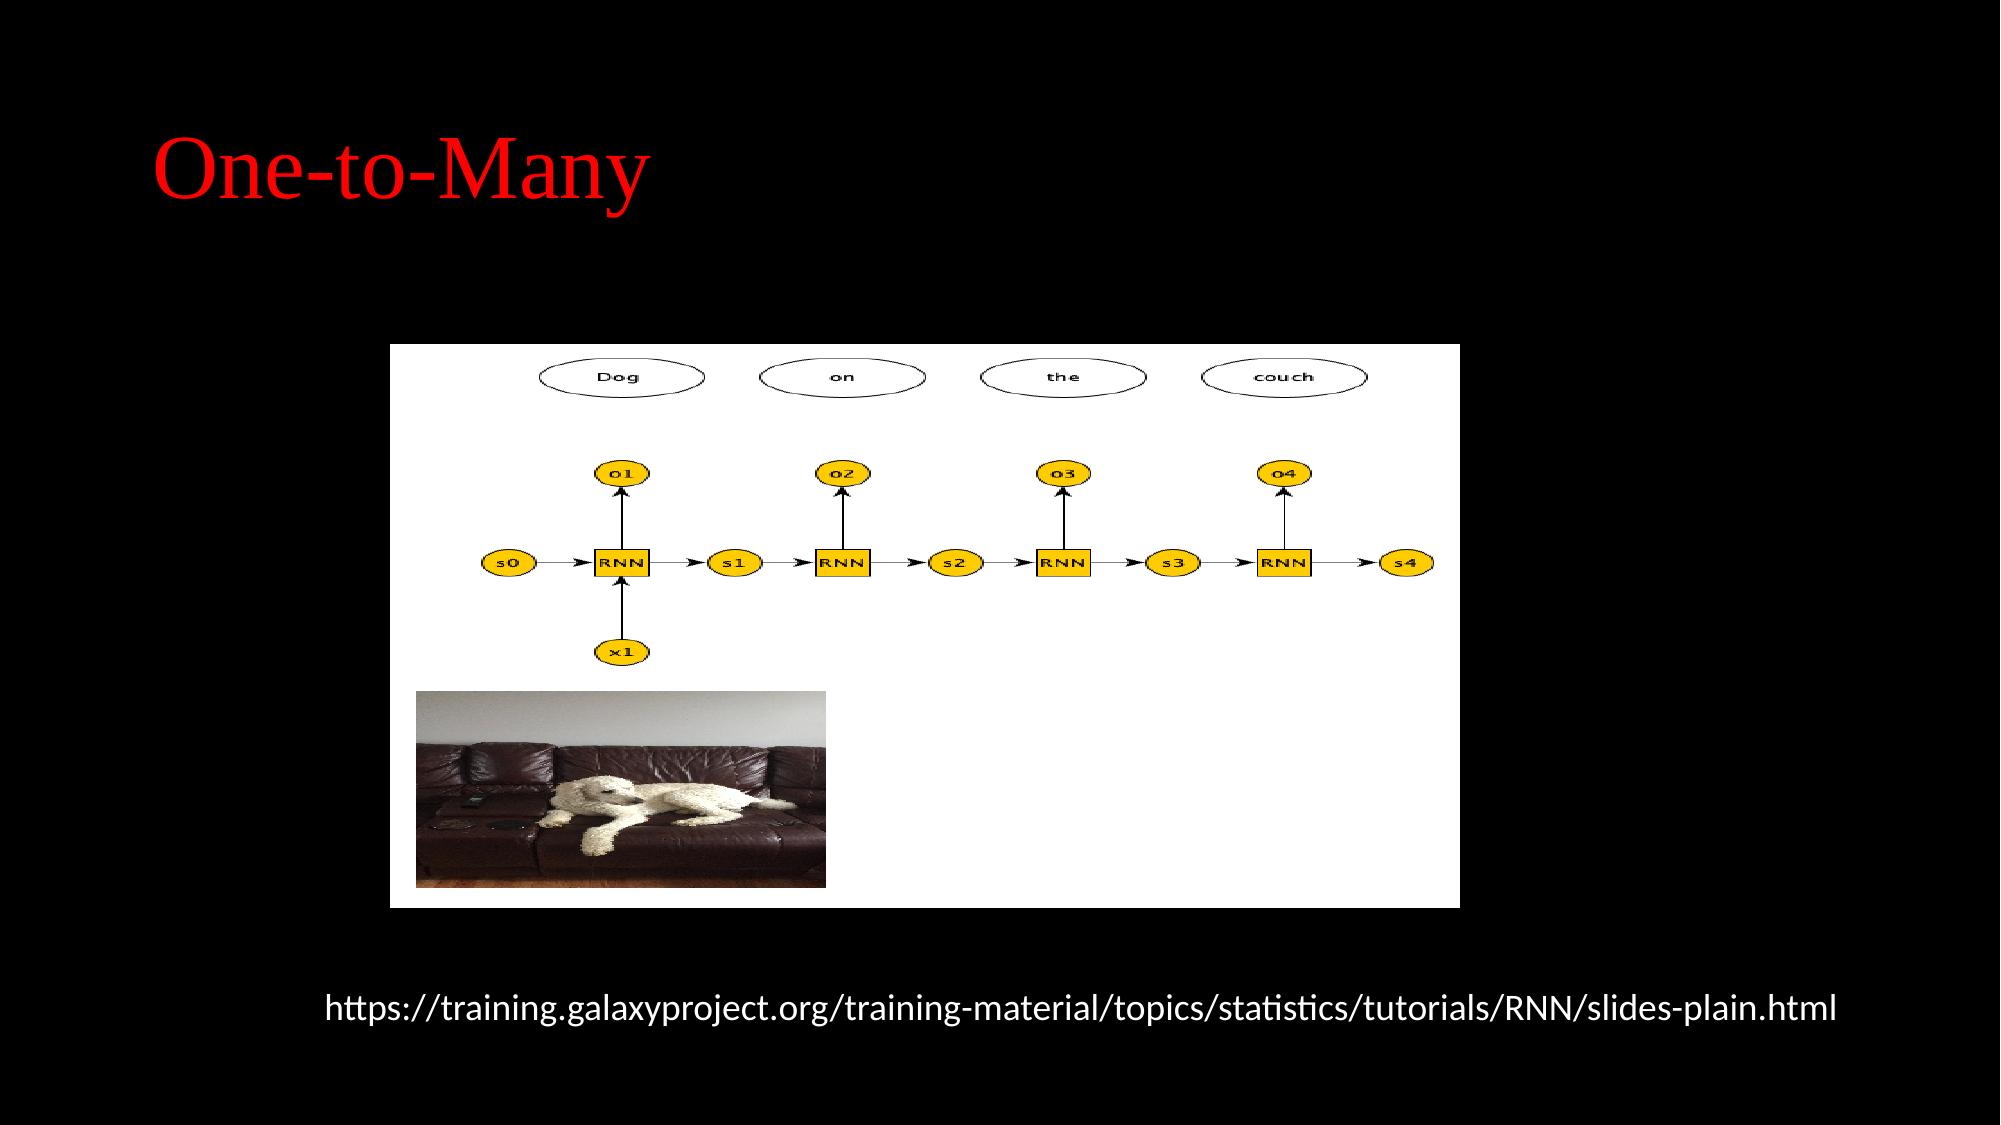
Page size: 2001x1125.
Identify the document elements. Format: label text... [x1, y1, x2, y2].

text_box https://training.galaxyproject.org/training-material/topics/statistics/tutorials/RNN/slides-plain.html [309, 975, 1854, 1035]
title One-to-Many [137, 59, 1863, 278]
picture [390, 344, 1460, 908]
